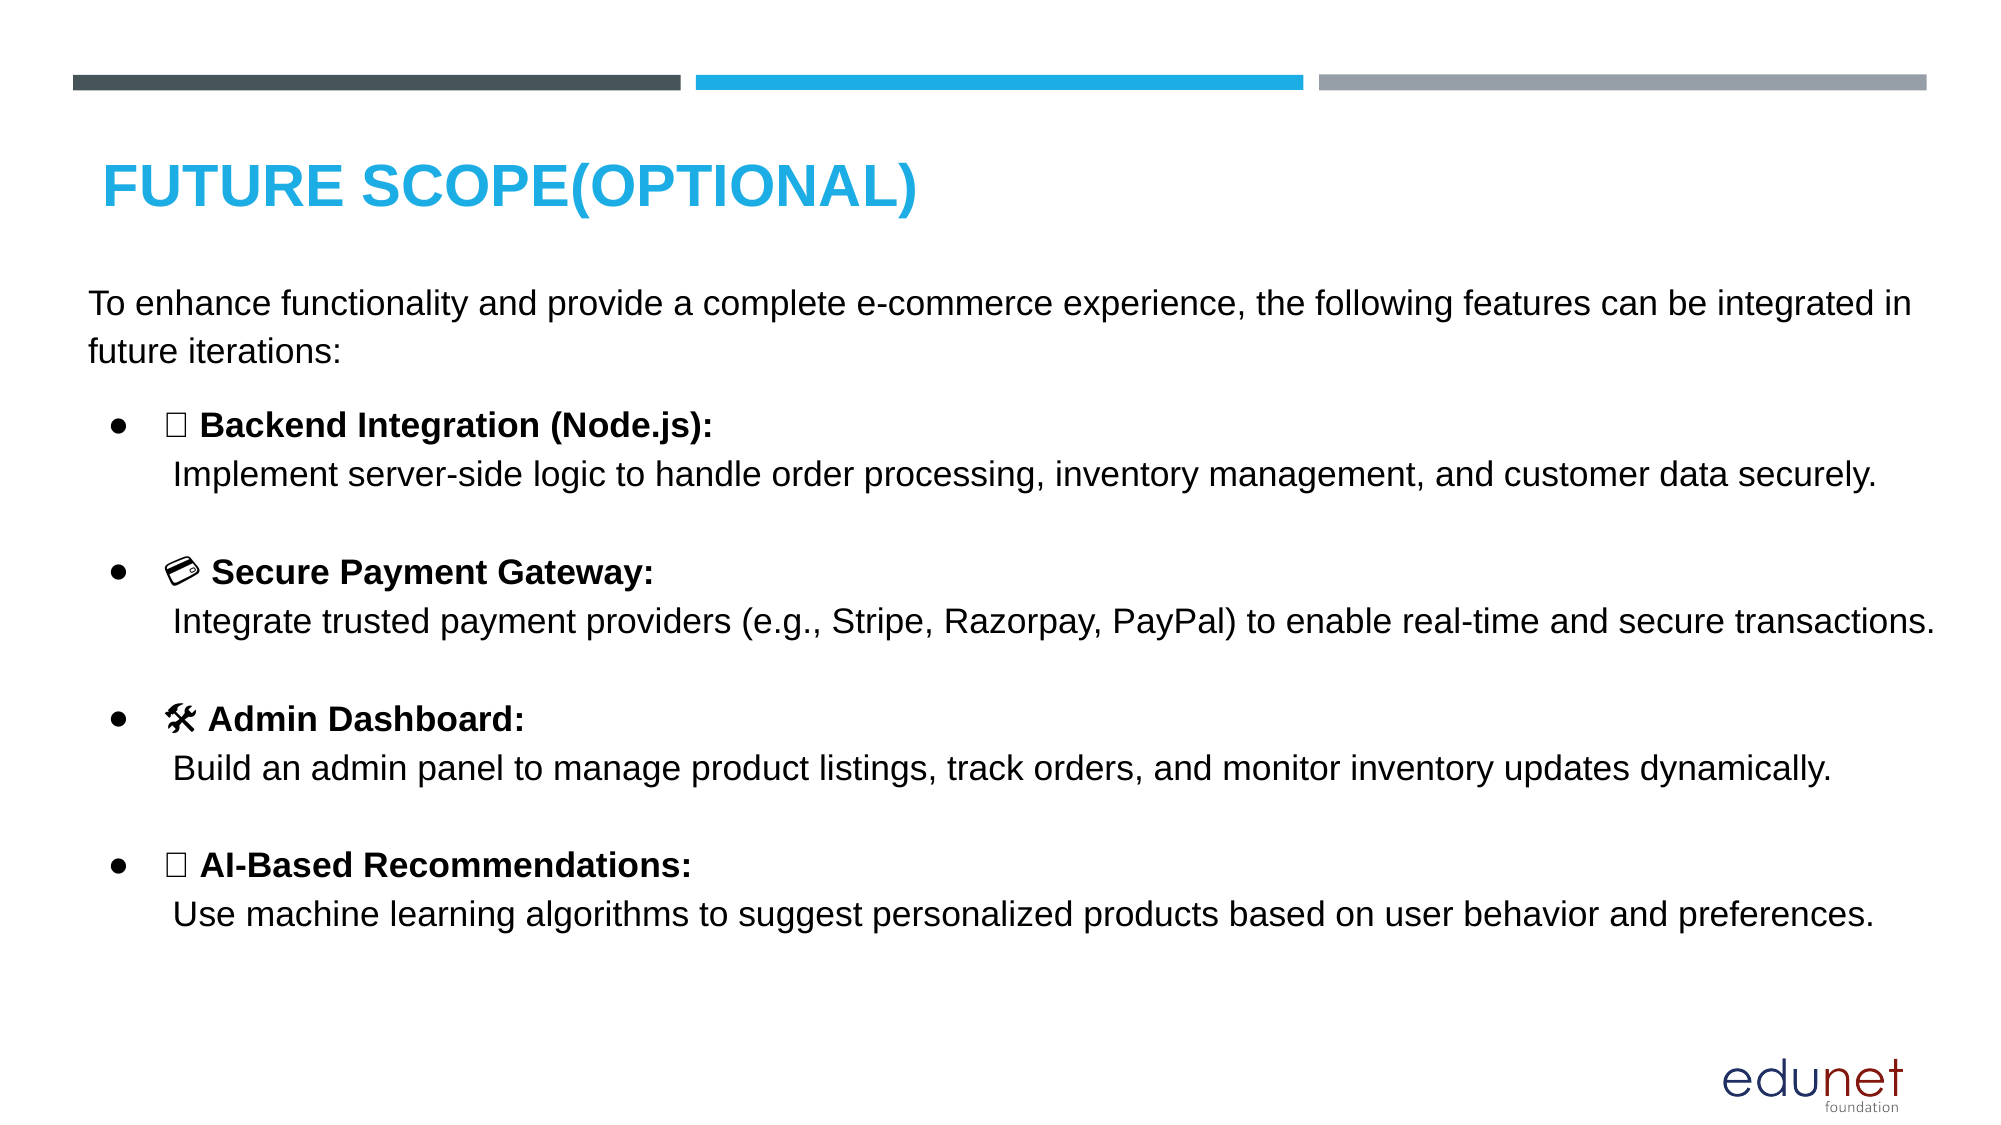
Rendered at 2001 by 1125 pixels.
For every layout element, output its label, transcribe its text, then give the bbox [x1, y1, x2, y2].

picture [1719, 1056, 1905, 1116]
list To enhance functionality and provide a complete e-commerce experience, the following features can be integrated in future iterations: 🛒 Backend Integration (Node.js): Implement server-side logic to handle order processing, inventory management, and customer data securely. 💳 Secure Payment Gateway: Integrate trusted payment providers (e.g., Stripe, Razorpay, PayPal) to enable real-time and secure transactions. 🛠️ Admin Dashboard: Build an admin panel to manage product listings, track orders, and monitor inventory updates dynamically. 🤖 AI-Based Recommendations: Use machine learning algorithms to suggest personalized products based on user behavior and preferences. [73, 265, 1973, 1027]
text_box FUTURE SCOPE(OPTIONAL) [87, 138, 1898, 226]
